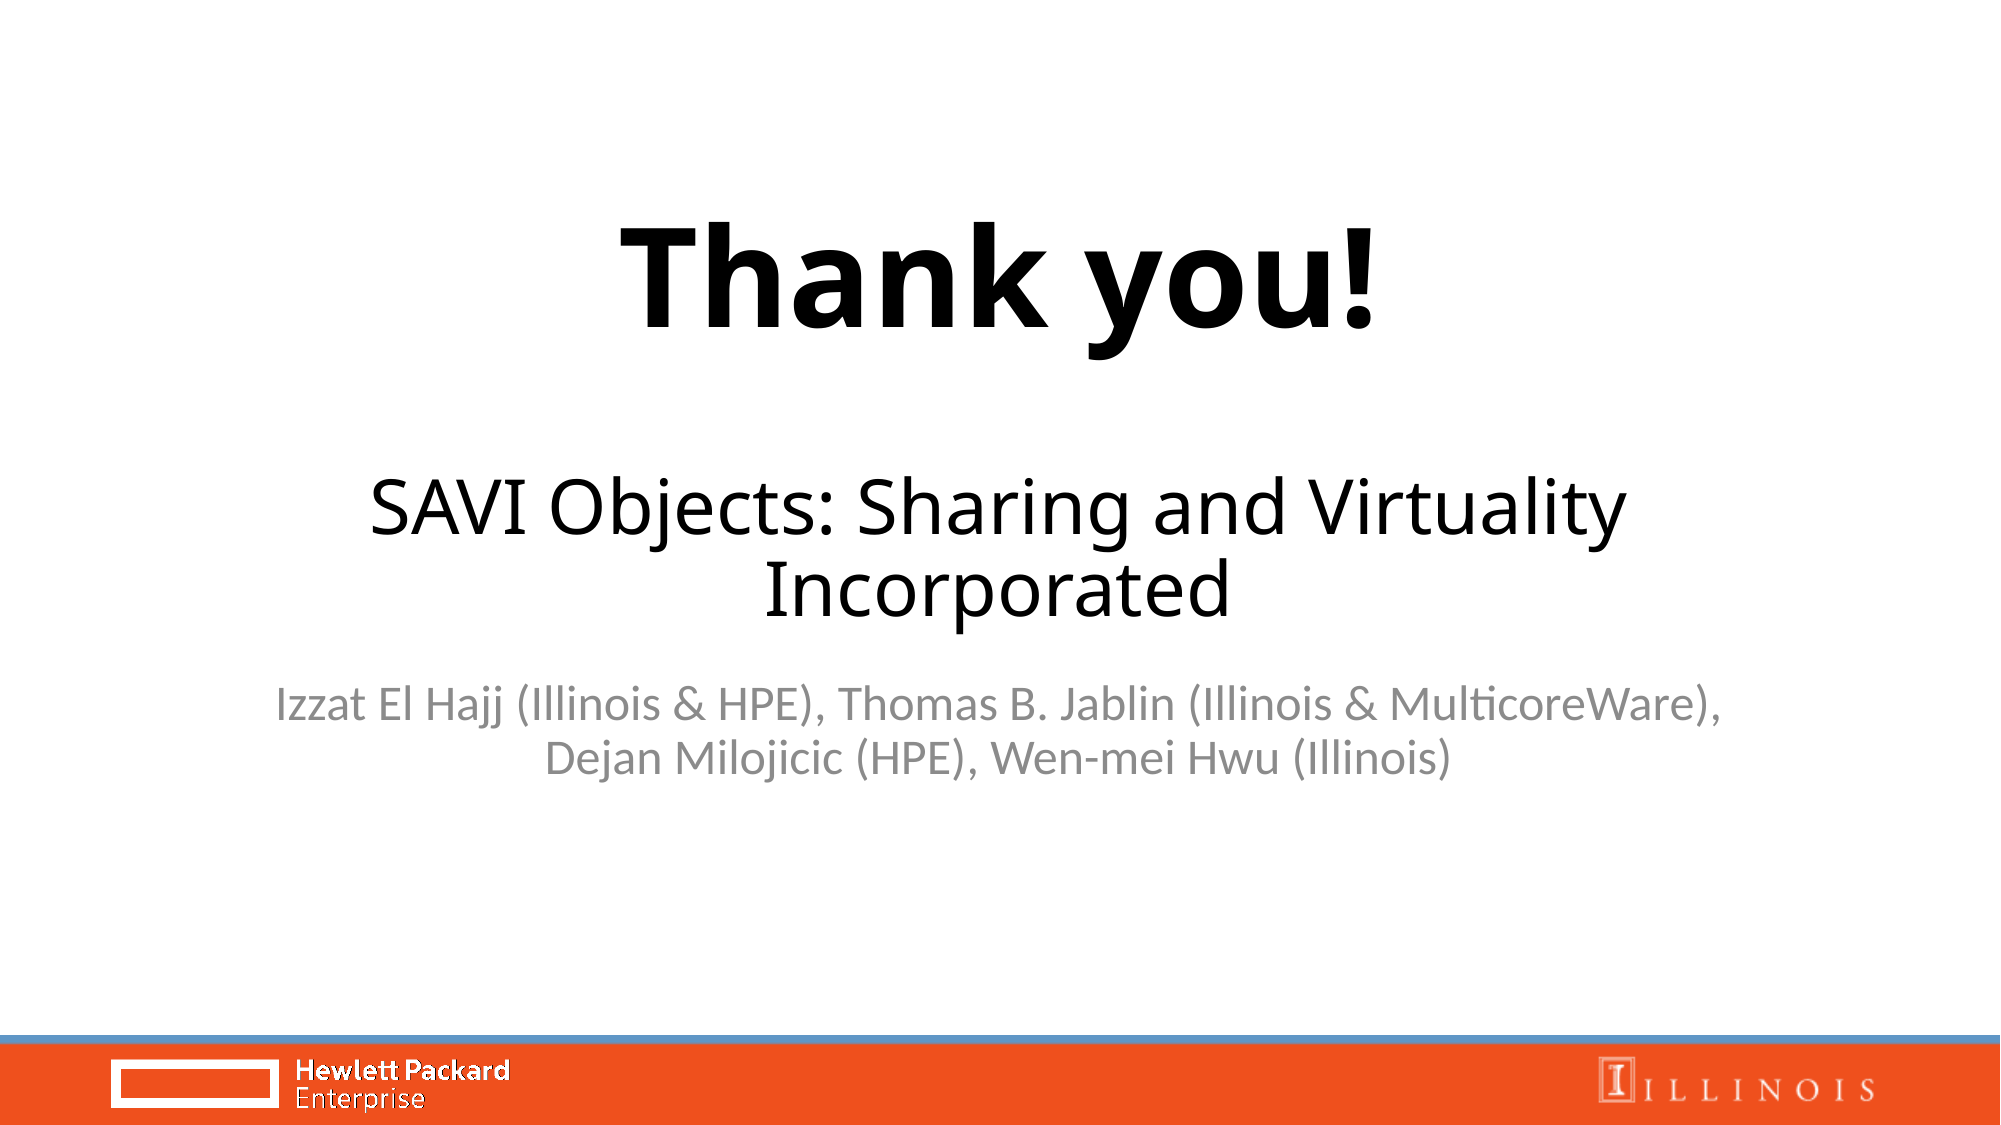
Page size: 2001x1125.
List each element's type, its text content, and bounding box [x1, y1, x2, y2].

title Thank you! SAVI Objects: Sharing and Virtuality Incorporated [136, 197, 1862, 641]
list Izzat El Hajj (Illinois & HPE), Thomas B. Jablin (Illinois & MulticoreWare), Dejan Milojicic (HPE), Wen-mei Hwu (Illinois) [136, 670, 1862, 917]
picture [0, 1035, 2000, 1125]
